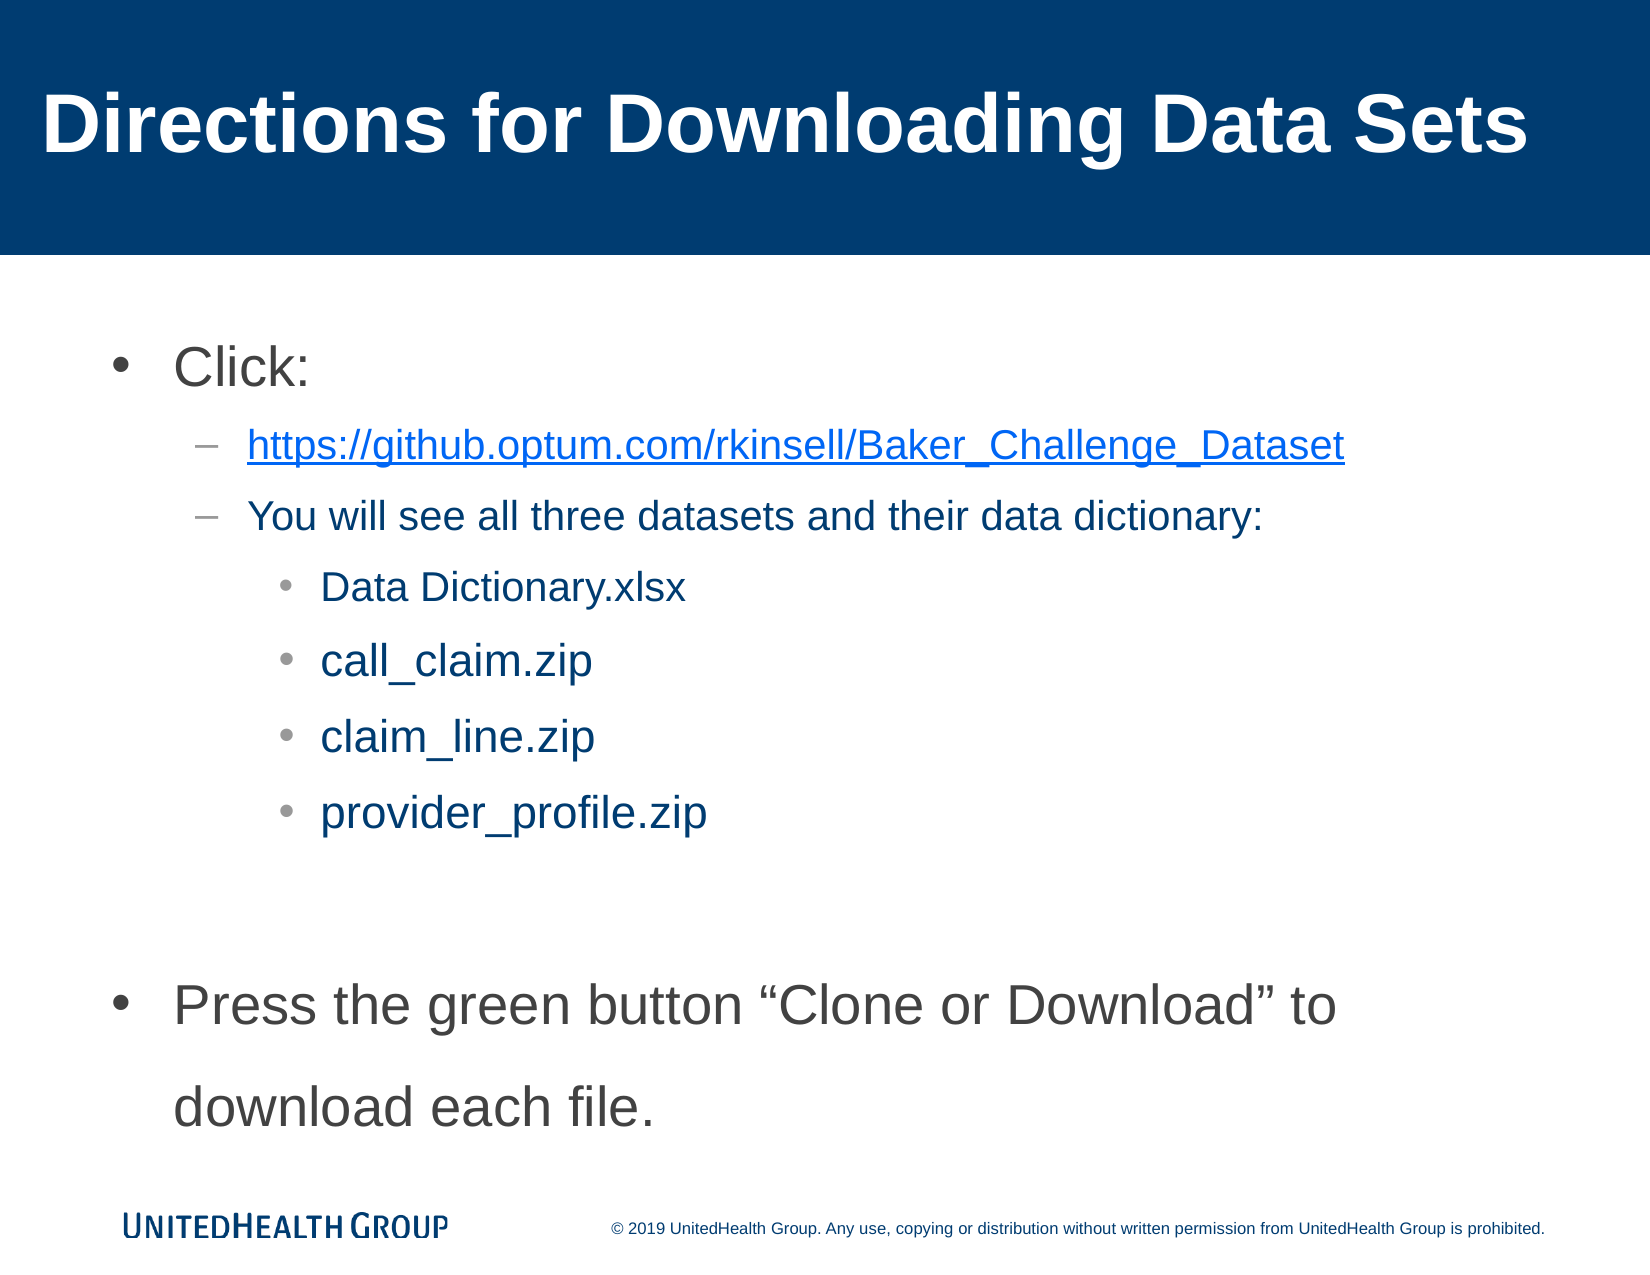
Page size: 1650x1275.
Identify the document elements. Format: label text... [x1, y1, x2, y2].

title Directions for Downloading Data Sets [41, 60, 1587, 179]
list Click: https://github.optum.com/rkinsell/Baker_Challenge_Dataset You will see all three datasets and their data dictionary: Data Dictionary.xlsx call_claim.zip claim_line.zip provider_profile.zip Press the green button “Clone or Download” to download each file. [111, 296, 1567, 1135]
